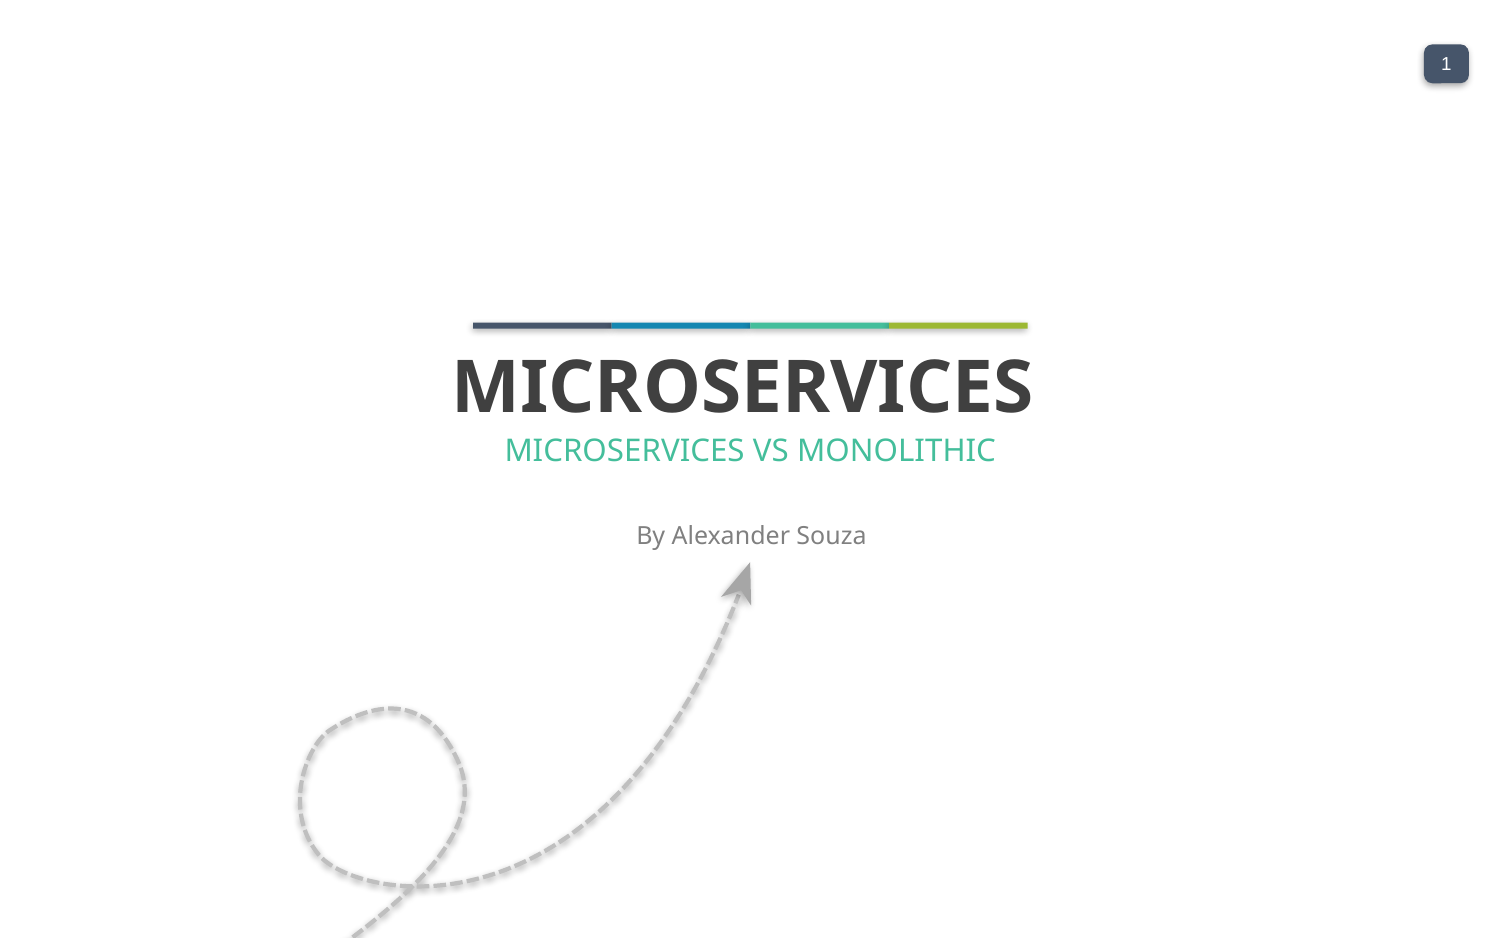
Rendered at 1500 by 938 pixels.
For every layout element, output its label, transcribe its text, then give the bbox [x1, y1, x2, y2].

text_box [297, 706, 678, 938]
list MICROSERVICES [441, 353, 1045, 413]
list By Alexander Souza [475, 510, 1028, 721]
list MICROSERVICES VS MONOLITHIC [473, 433, 1029, 465]
